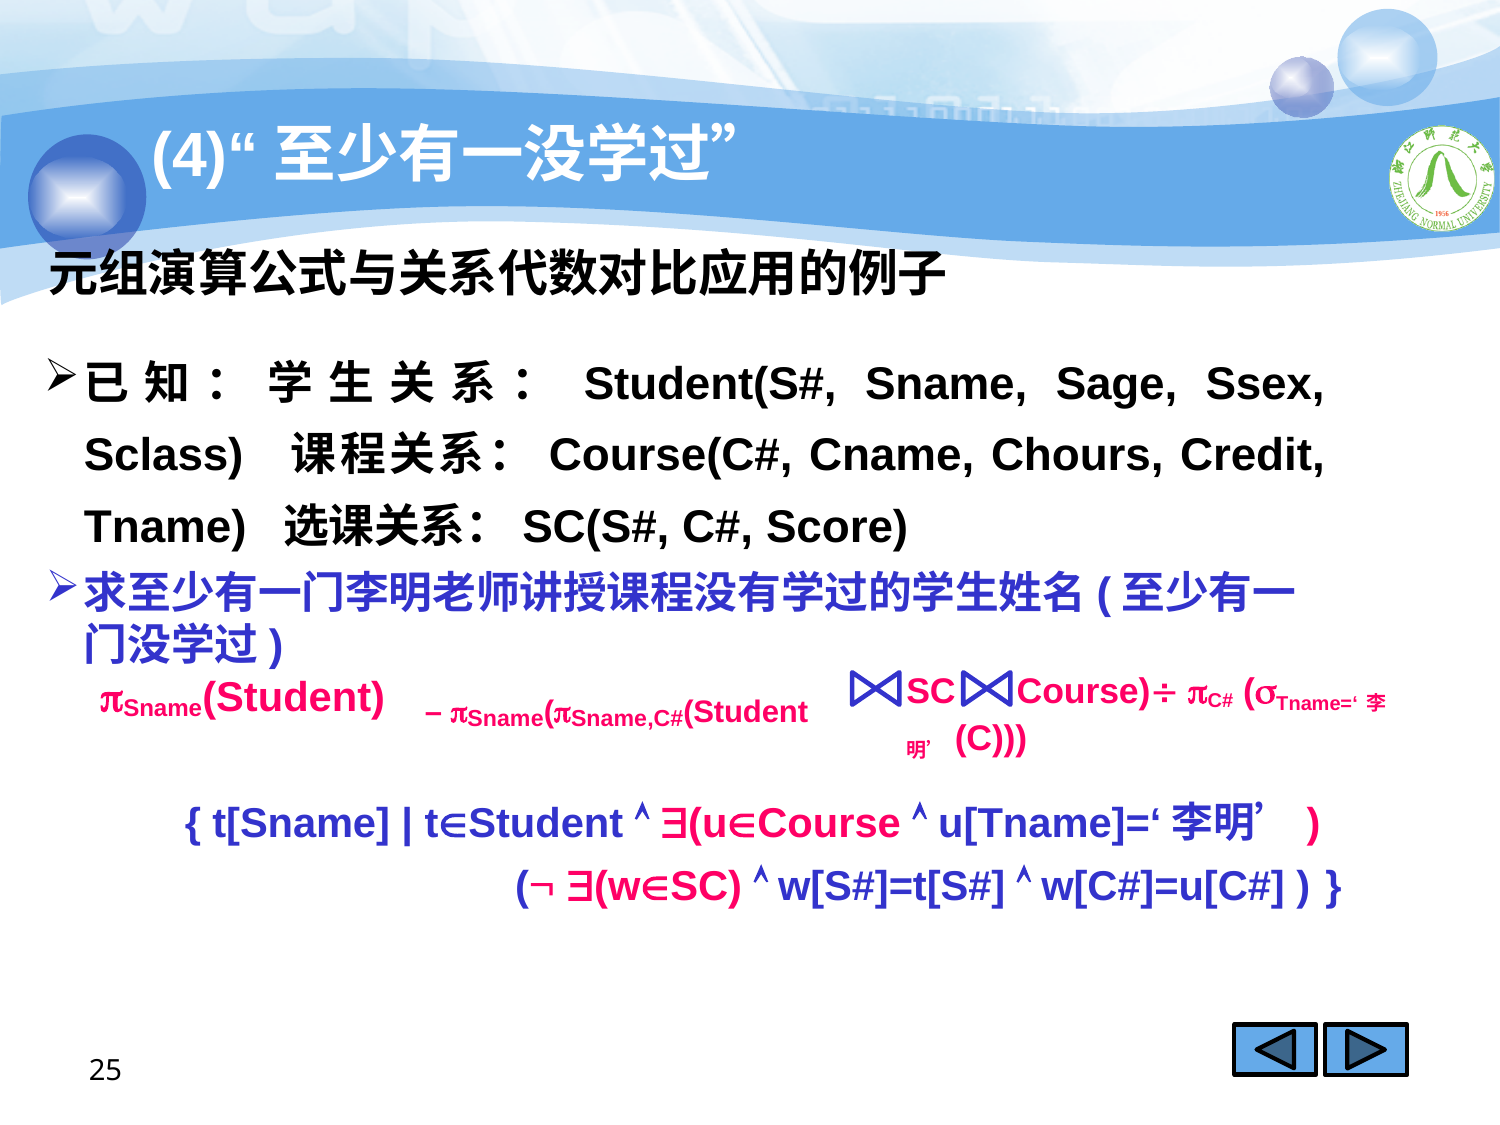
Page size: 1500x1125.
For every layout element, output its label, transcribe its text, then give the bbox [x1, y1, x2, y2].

text_box [1325, 1024, 1408, 1075]
slide_number 25 [41, 1023, 138, 1099]
text_box 元组演算公式与关系代数对比应用的例子 已知：学生关系：Student(S#, Sname, Sage, Ssex, Sclass) 课程关系：Course(C#, Cname, Chours, Credit, Tname) 选课关系：SC(S#, C#, Score) 求至少有一门李明老师讲授课程没有学过的学生姓名(至少有一门没学过) [43, 239, 1488, 670]
picture [0, 0, 1500, 113]
text_box { t[Sname] | tStudent  (uCourse  u[Tname]=‘李明’) ( (wSC)  w[S#]=t[S#]  w[C#]=u[C#] ) } [182, 780, 1386, 909]
text_box (4)“至少有一没学过” [149, 112, 935, 190]
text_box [85, 661, 1495, 729]
picture [1388, 125, 1495, 232]
text_box [1234, 1024, 1317, 1075]
